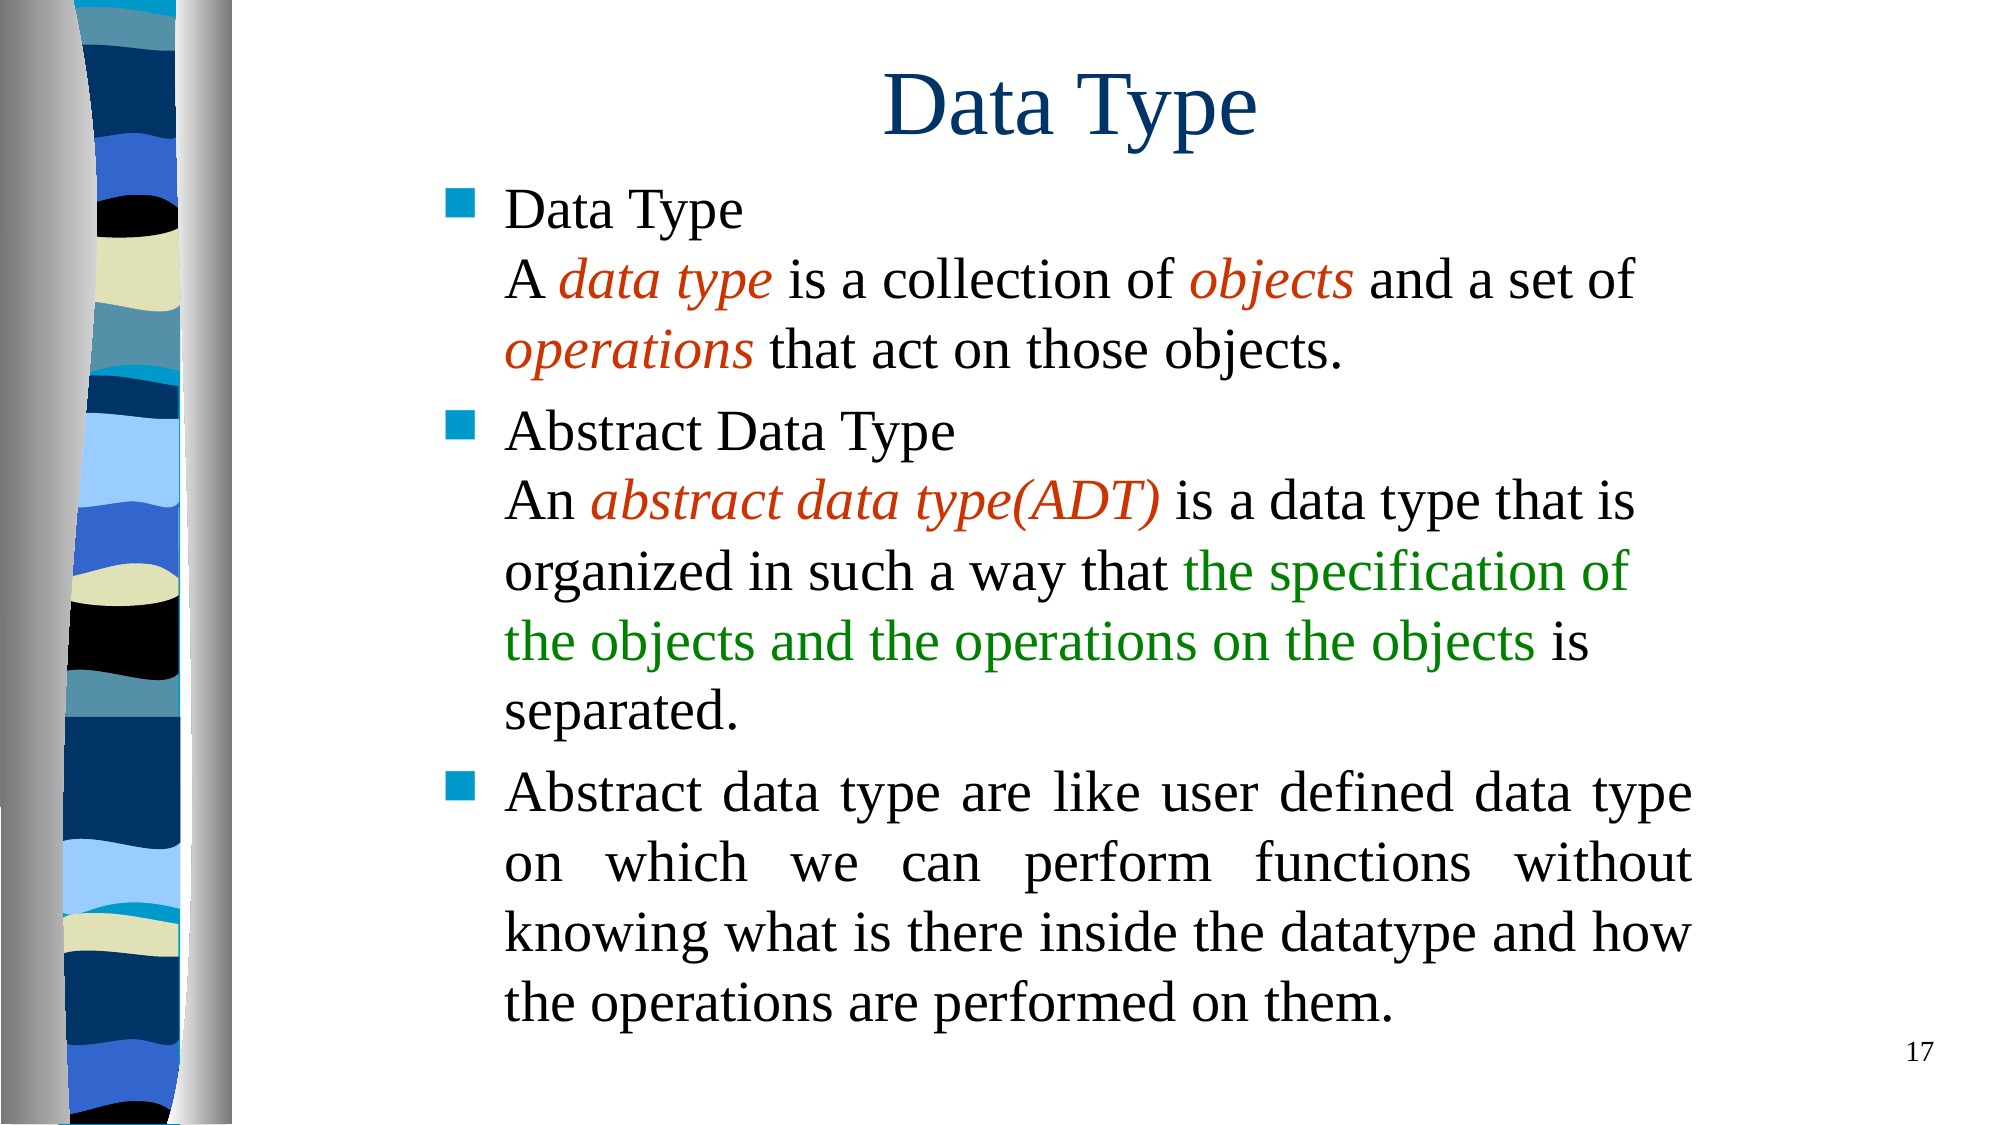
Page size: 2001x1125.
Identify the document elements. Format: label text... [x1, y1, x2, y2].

slide_number 17 [1533, 1025, 1950, 1100]
list Data Type A data type is a collection of objects and a set of operations that act on those objects. Abstract Data Type An abstract data type(ADT) is a data type that is organized in such a way that the specification of the objects and the operations on the objects is separated. Abstract data type are like user defined data type on which we can perform functions without knowing what is there inside the datatype and how the operations are performed on them. [433, 162, 1709, 488]
title Data Type [433, 4, 1709, 162]
